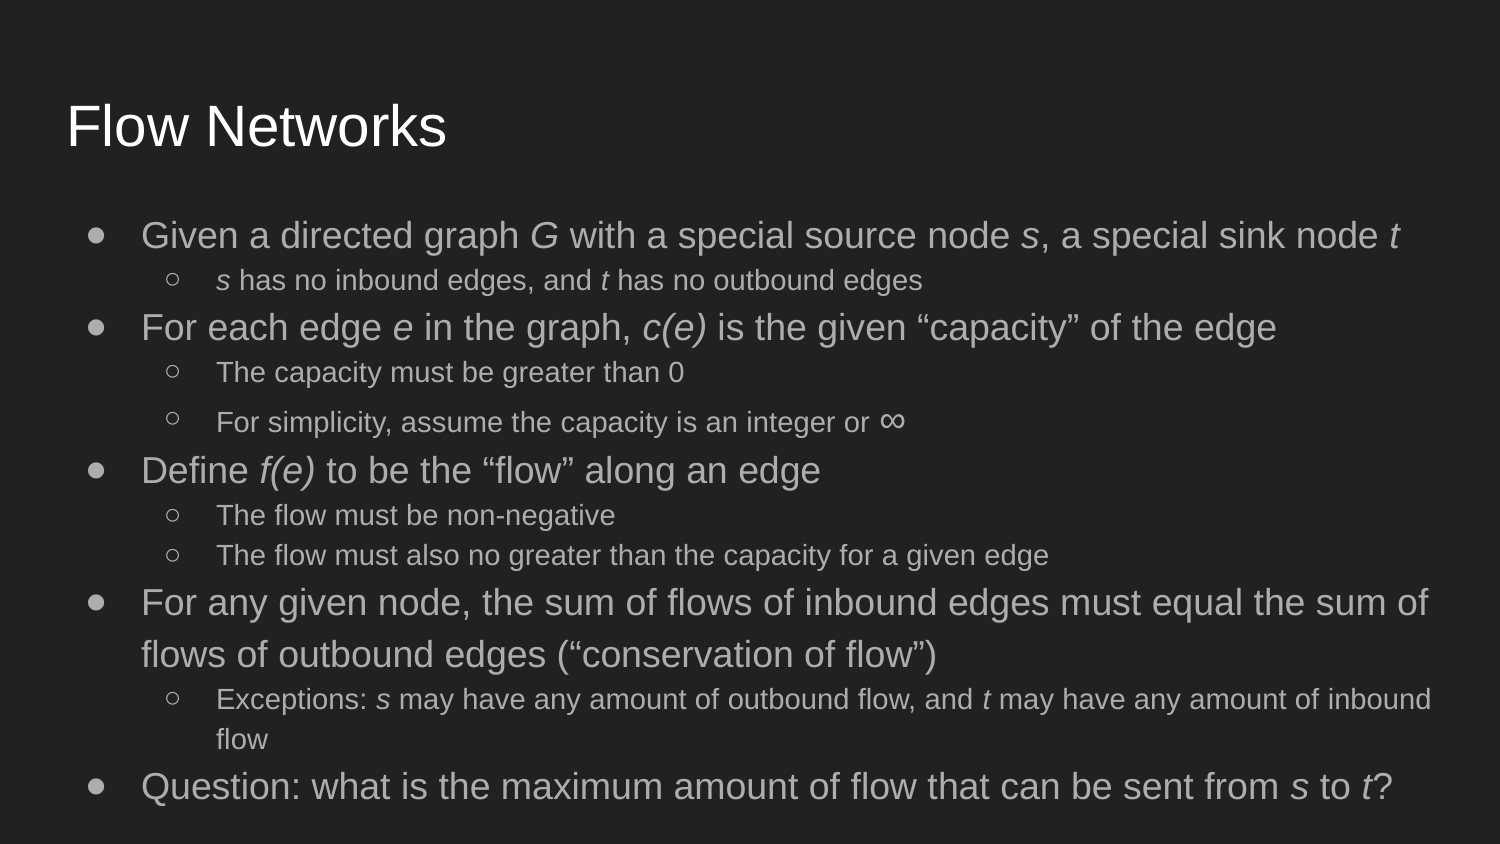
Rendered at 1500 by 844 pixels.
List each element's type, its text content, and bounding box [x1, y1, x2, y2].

list Given a directed graph G with a special source node s, a special sink node t s has no inbound edges, and t has no outbound edges For each edge e in the graph, c(e) is the given “capacity” of the edge The capacity must be greater than 0 For simplicity, assume the capacity is an integer or ∞ Define f(e) to be the “flow” along an edge The flow must be non-negative The flow must also no greater than the capacity for a given edge For any given node, the sum of flows of inbound edges must equal the sum of flows of outbound edges (“conservation of flow”) Exceptions: s may have any amount of outbound flow, and t may have any amount of inbound flow Question: what is the maximum amount of flow that can be sent from s to t? [51, 189, 1449, 791]
title Flow Networks [51, 72, 1449, 167]
